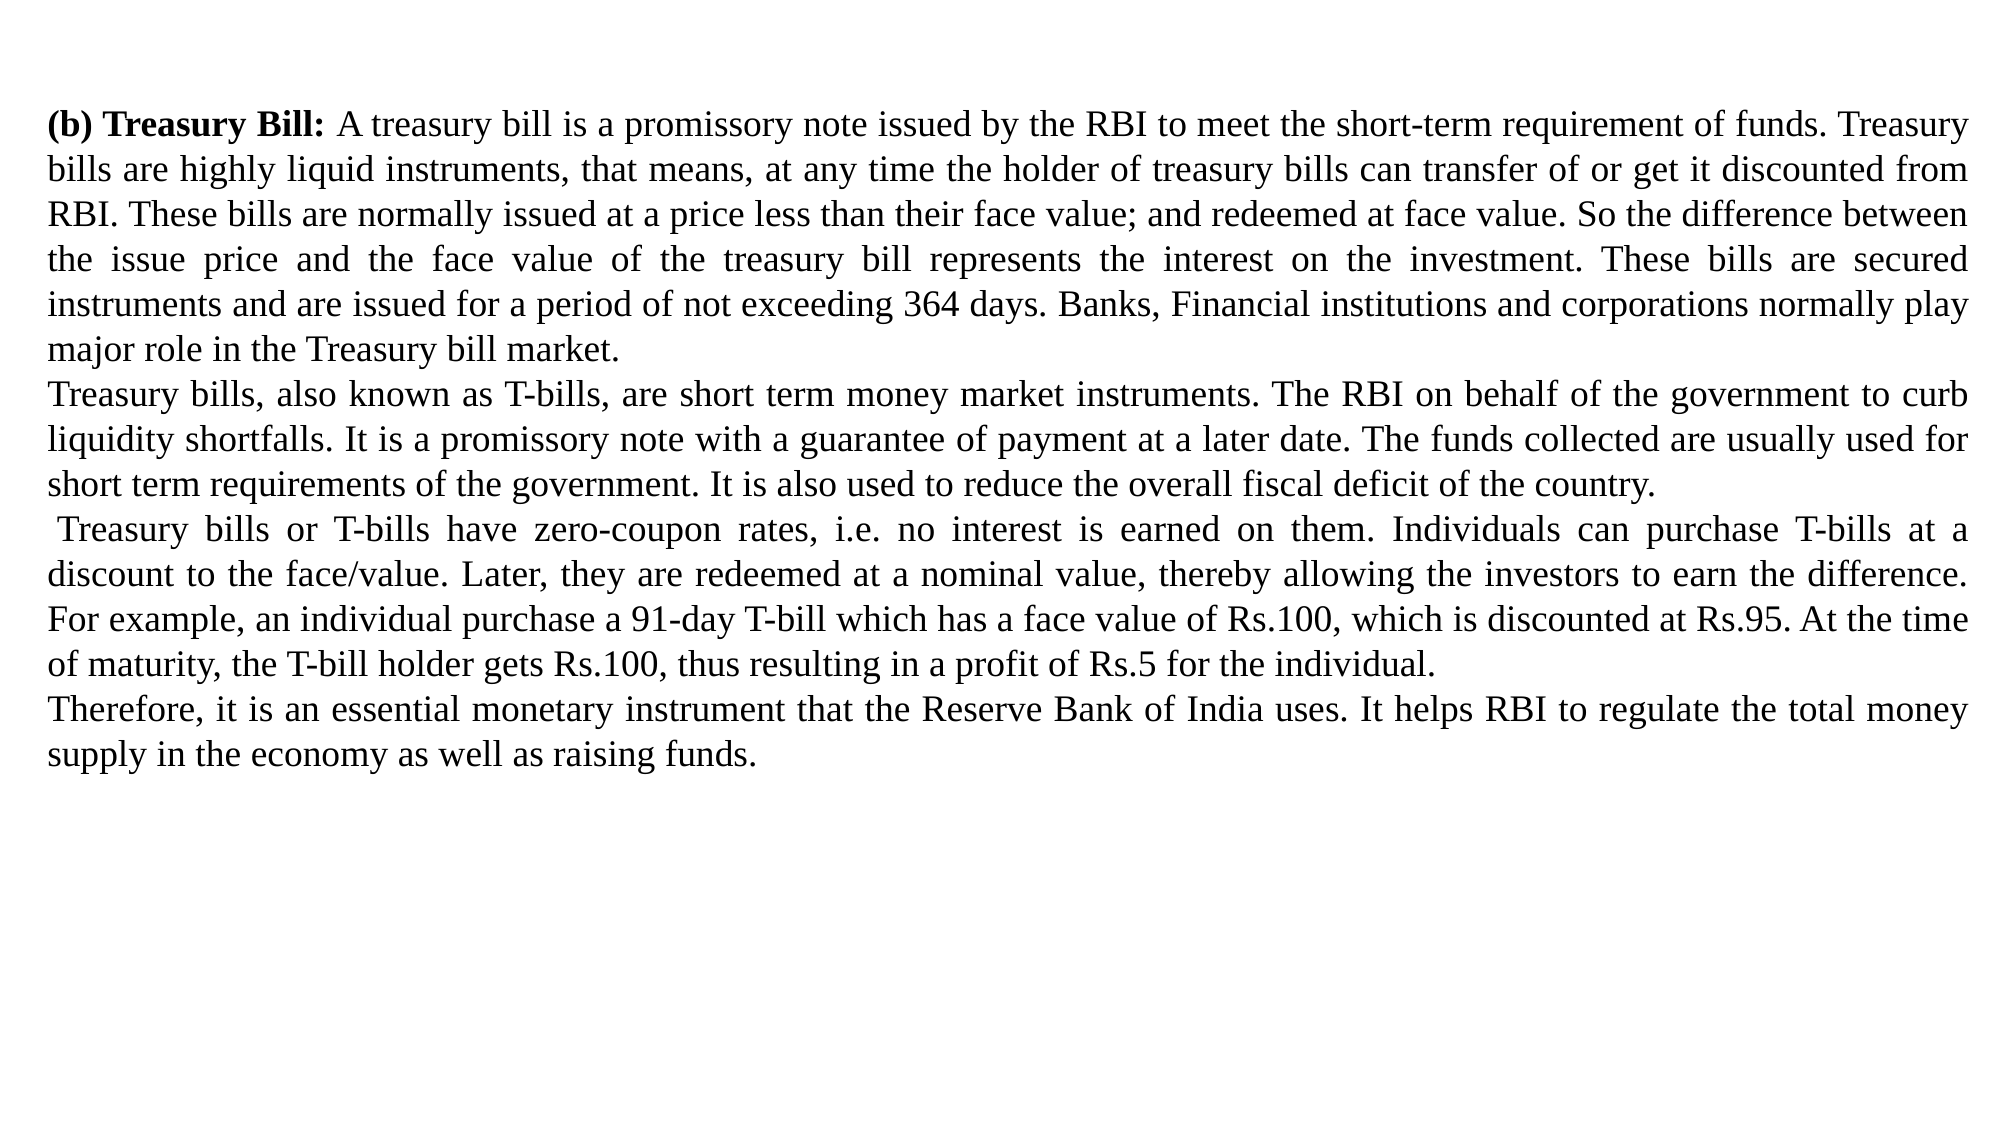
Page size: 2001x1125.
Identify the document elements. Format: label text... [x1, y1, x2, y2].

text_box (b) Treasury Bill: A treasury bill is a promissory note issued by the RBI to meet the short-term requirement of funds. Treasury bills are highly liquid instruments, that means, at any time the holder of treasury bills can transfer of or get it discounted from RBI. These bills are normally issued at a price less than their face value; and redeemed at face value. So the difference between the issue price and the face value of the treasury bill represents the interest on the investment. These bills are secured instruments and are issued for a period of not exceeding 364 days. Banks, Financial institutions and corporations normally play major role in the Treasury bill market. Treasury bills, also known as T-bills, are short term money market instruments. The RBI on behalf of the government to curb liquidity shortfalls. It is a promissory note with a guarantee of payment at a later date. The funds collected are usually used for short term requirements of the government. It is also used to reduce the overall fiscal deficit of the country. Treasury bills or T-bills have zero-coupon rates, i.e. no interest is earned on them. Individuals can purchase T-bills at a discount to the face/value. Later, they are redeemed at a nominal value, thereby allowing the investors to earn the difference. For example, an individual purchase a 91-day T-bill which has a face value of Rs.100, which is discounted at Rs.95. At the time of maturity, the T-bill holder gets Rs.100, thus resulting in a profit of Rs.5 for the individual. Therefore, it is an essential monetary instrument that the Reserve Bank of India uses. It helps RBI to regulate the total money supply in the economy as well as raising funds. [32, 46, 1987, 827]
